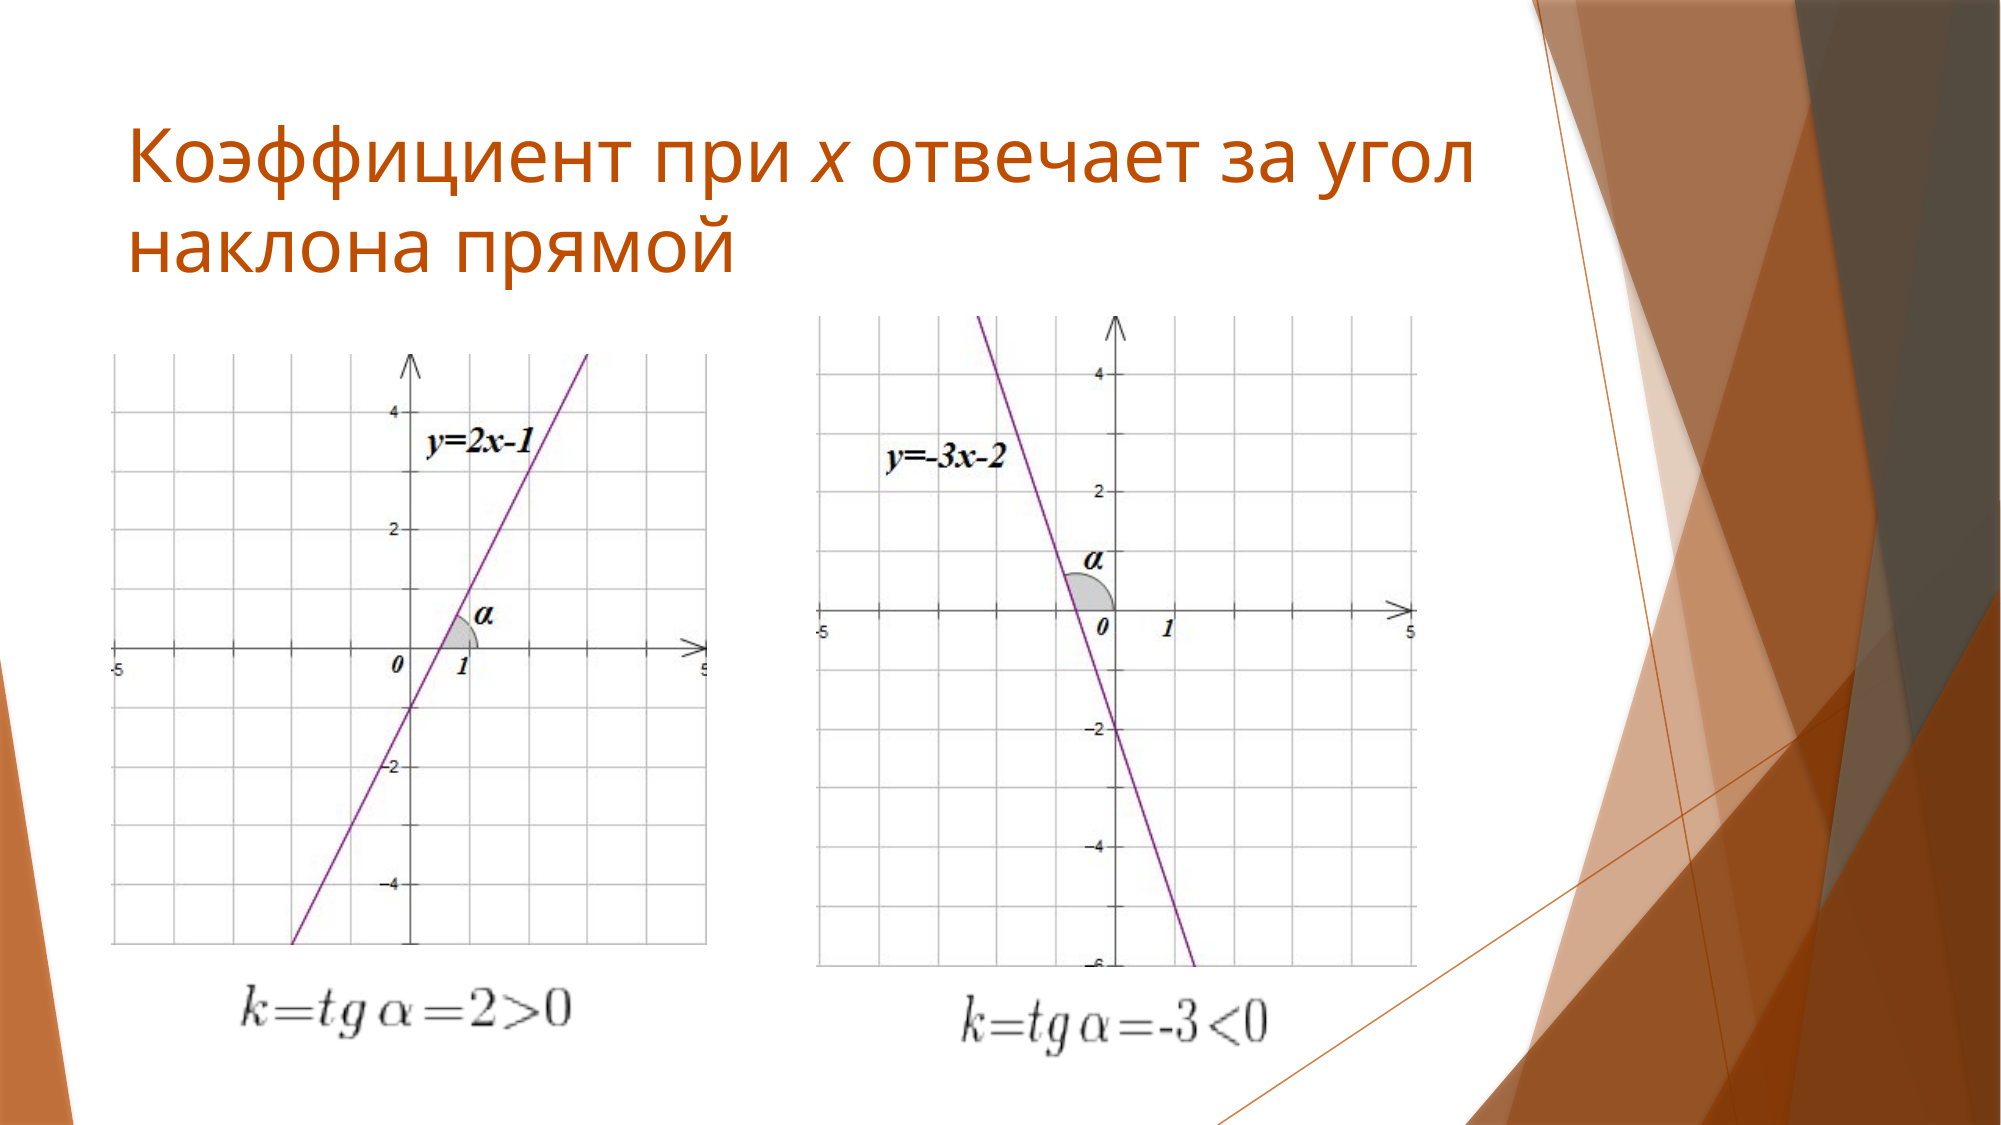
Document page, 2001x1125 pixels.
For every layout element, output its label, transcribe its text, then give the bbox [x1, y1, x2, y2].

picture [958, 992, 1274, 1067]
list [237, 982, 579, 1048]
picture [815, 316, 1417, 968]
picture [110, 353, 707, 946]
title Коэффициент при х отвечает за угол наклона прямой [111, 99, 1522, 317]
